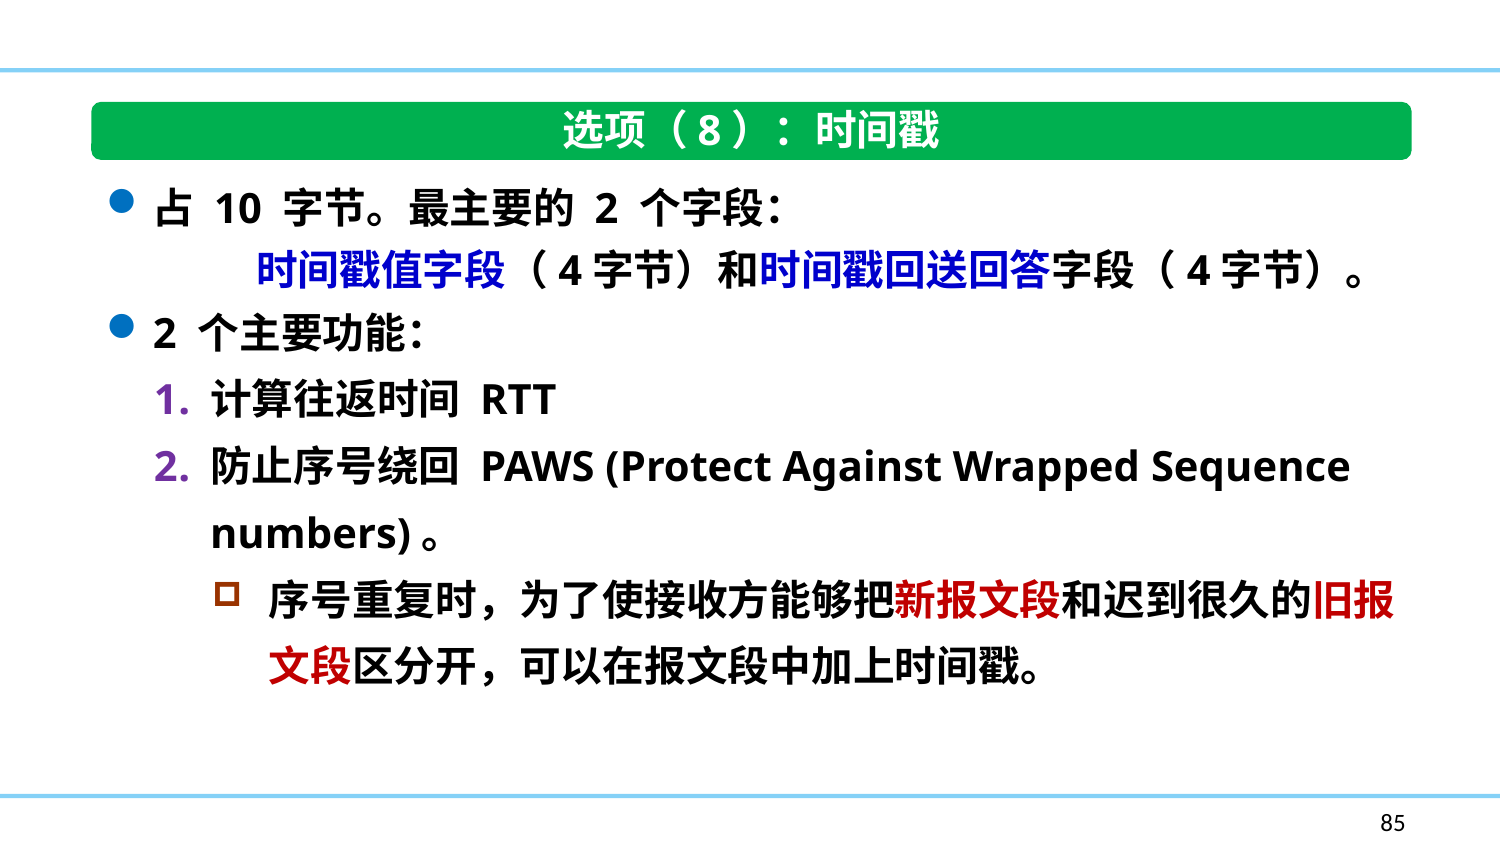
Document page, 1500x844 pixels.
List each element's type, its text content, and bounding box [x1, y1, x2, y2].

text_box 选项（8）：时间戳 [547, 96, 956, 161]
text_box [956, 101, 1412, 160]
text_box [91, 101, 547, 160]
slide_number 85 [1365, 798, 1480, 844]
text_box 占 10 字节。最主要的 2 个字段： 时间戳值字段（4字节）和时间戳回送回答字段（4字节）。 2 个主要功能： 计算往返时间 RTT 防止序号绕回 PAWS (Protect Against Wrapped Sequence numbers)。 序号重复时，为了使接收方能够把新报文段和迟到很久的旧报文段区分开，可以在报文段中加上时间戳。 [91, 161, 1412, 698]
